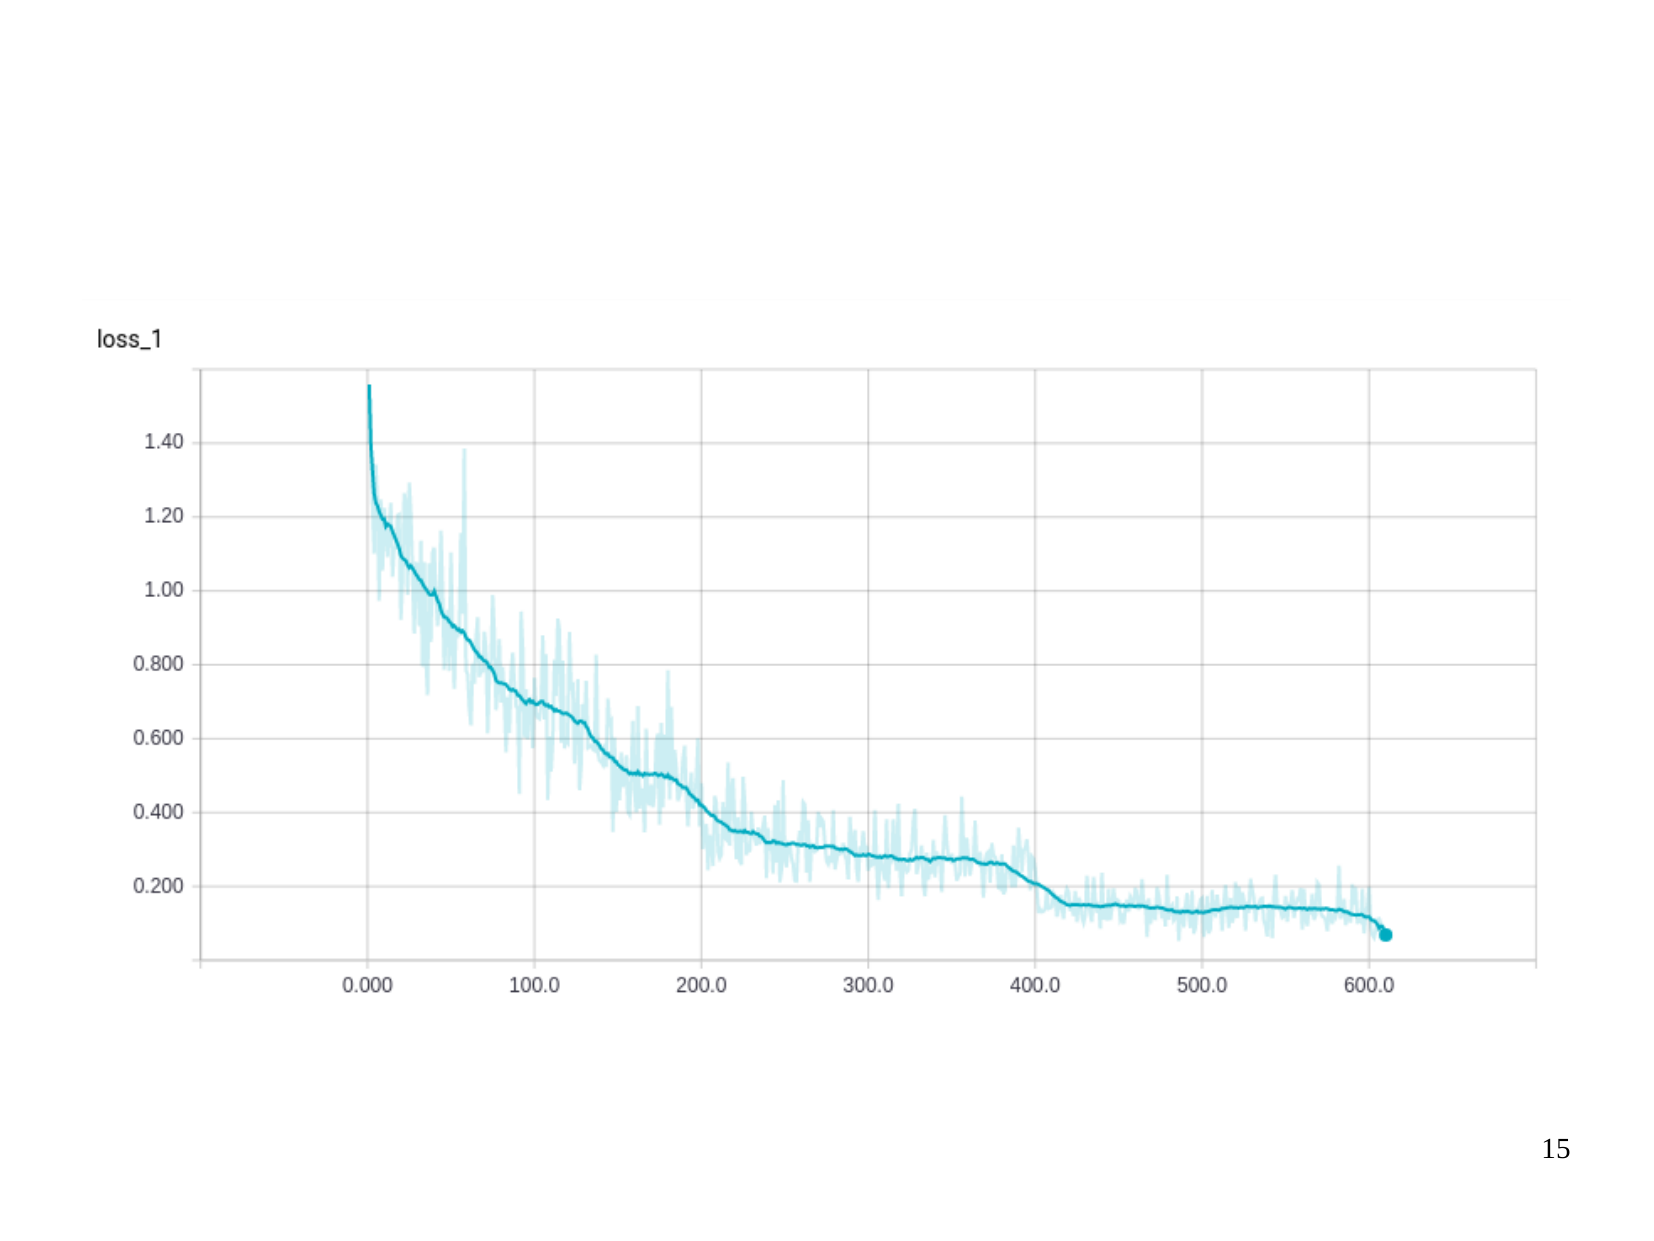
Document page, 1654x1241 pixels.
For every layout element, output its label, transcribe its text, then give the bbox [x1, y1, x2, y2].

slide_number 15 [1185, 1129, 1571, 1216]
picture [82, 298, 1571, 1001]
